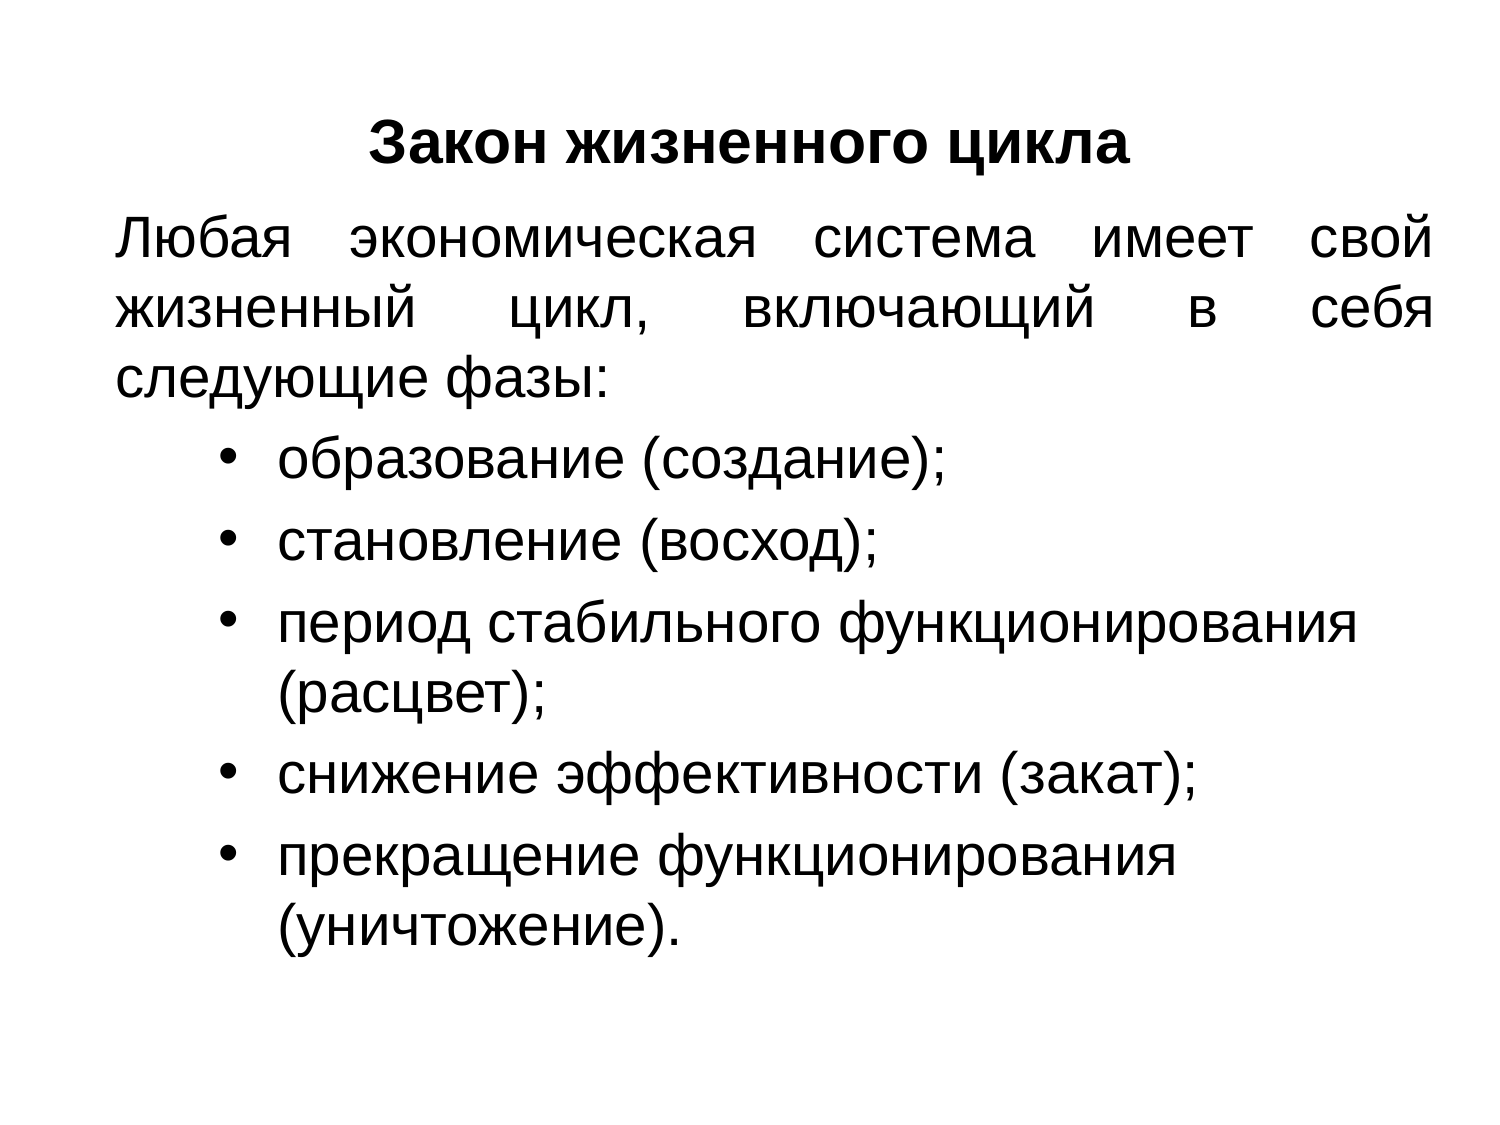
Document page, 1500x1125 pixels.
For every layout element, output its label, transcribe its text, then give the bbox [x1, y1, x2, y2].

list Любая экономическая система имеет свой жизненный цикл, включающий в себя следующие фазы: образование (создание); становление (восход); период стабильного функционирования (расцвет); снижение эффективности (закат); прекращение функционирования (уничтожение). [100, 191, 1451, 934]
title Закон жизненного цикла [75, 45, 1425, 233]
